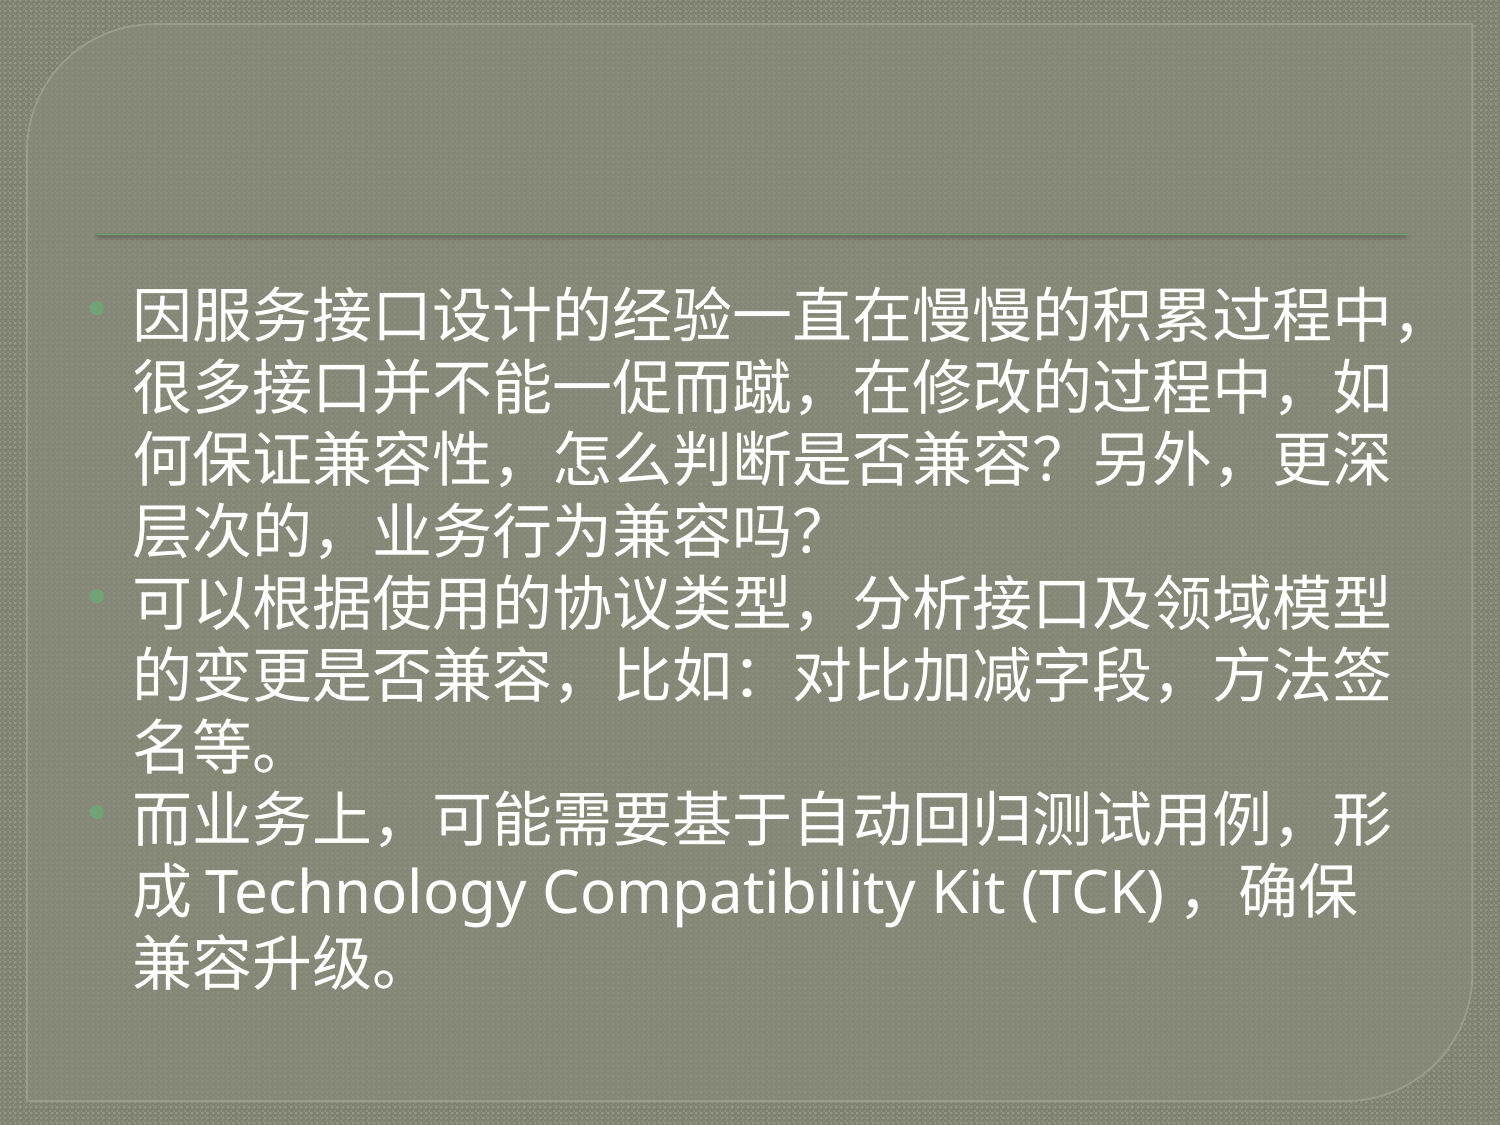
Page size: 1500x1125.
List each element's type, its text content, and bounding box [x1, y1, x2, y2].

list 因服务接口设计的经验一直在慢慢的积累过程中，很多接口并不能一促而蹴，在修改的过程中，如何保证兼容性，怎么判断是否兼容？另外，更深层次的，业务行为兼容吗？ 可以根据使用的协议类型，分析接口及领域模型的变更是否兼容，比如：对比加减字段，方法签名等。 而业务上，可能需要基于自动回归测试用例，形成Technology Compatibility Kit (TCK)，确保兼容升级。 [75, 270, 1425, 1013]
